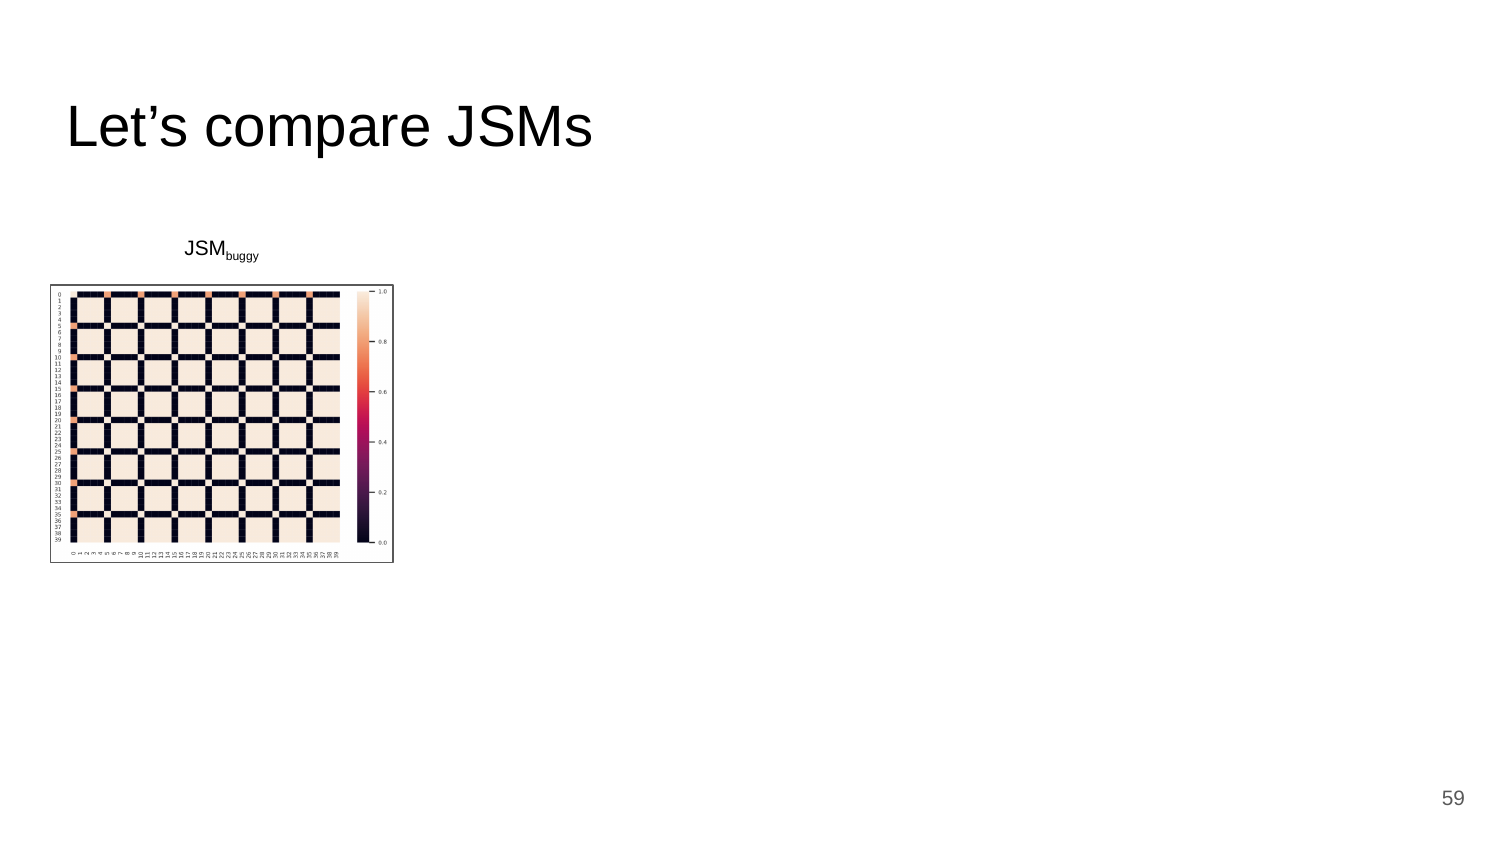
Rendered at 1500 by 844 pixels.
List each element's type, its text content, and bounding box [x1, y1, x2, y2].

title Let’s compare JSMs [51, 72, 1449, 167]
text_box JSMbuggy [162, 219, 282, 277]
slide_number ‹#› [1389, 764, 1480, 830]
picture [50, 285, 393, 563]
list [51, 189, 1449, 750]
